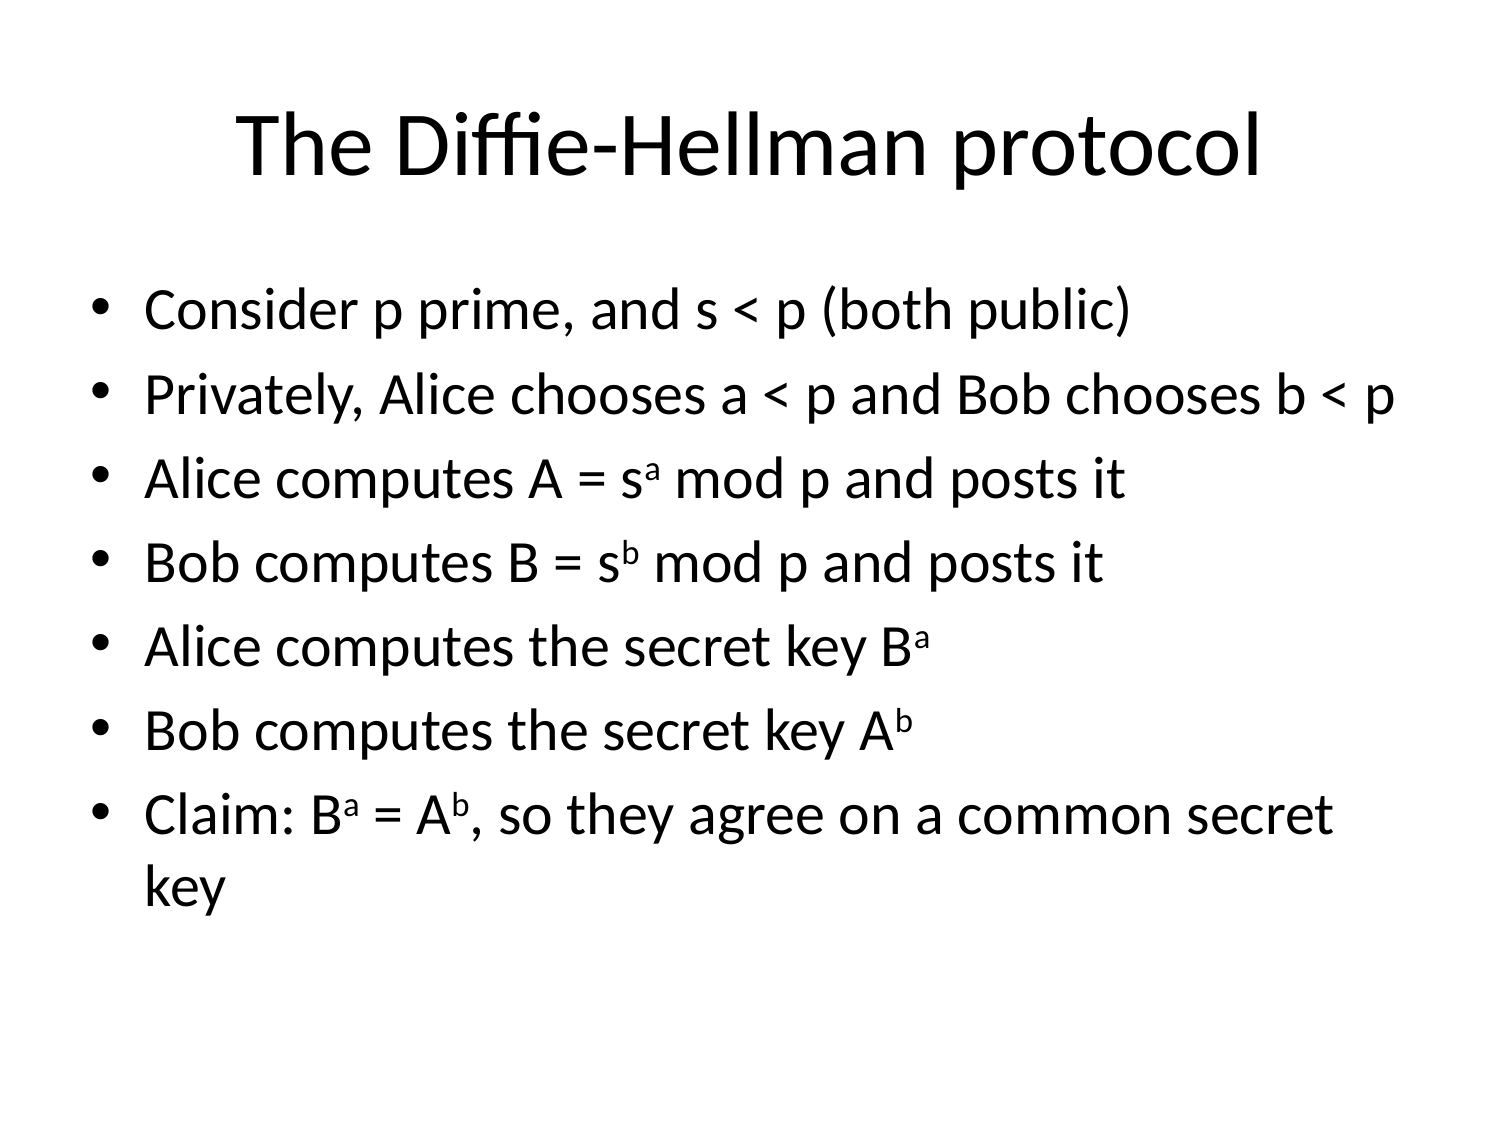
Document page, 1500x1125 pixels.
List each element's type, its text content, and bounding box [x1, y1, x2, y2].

list Consider p prime, and s < p (both public) Privately, Alice chooses a < p and Bob chooses b < p Alice computes A = sa mod p and posts it Bob computes B = sb mod p and posts it Alice computes the secret key Ba Bob computes the secret key Ab Claim: Ba = Ab, so they agree on a common secret key [75, 262, 1425, 1005]
title The Diffie-Hellman protocol [75, 45, 1425, 233]
